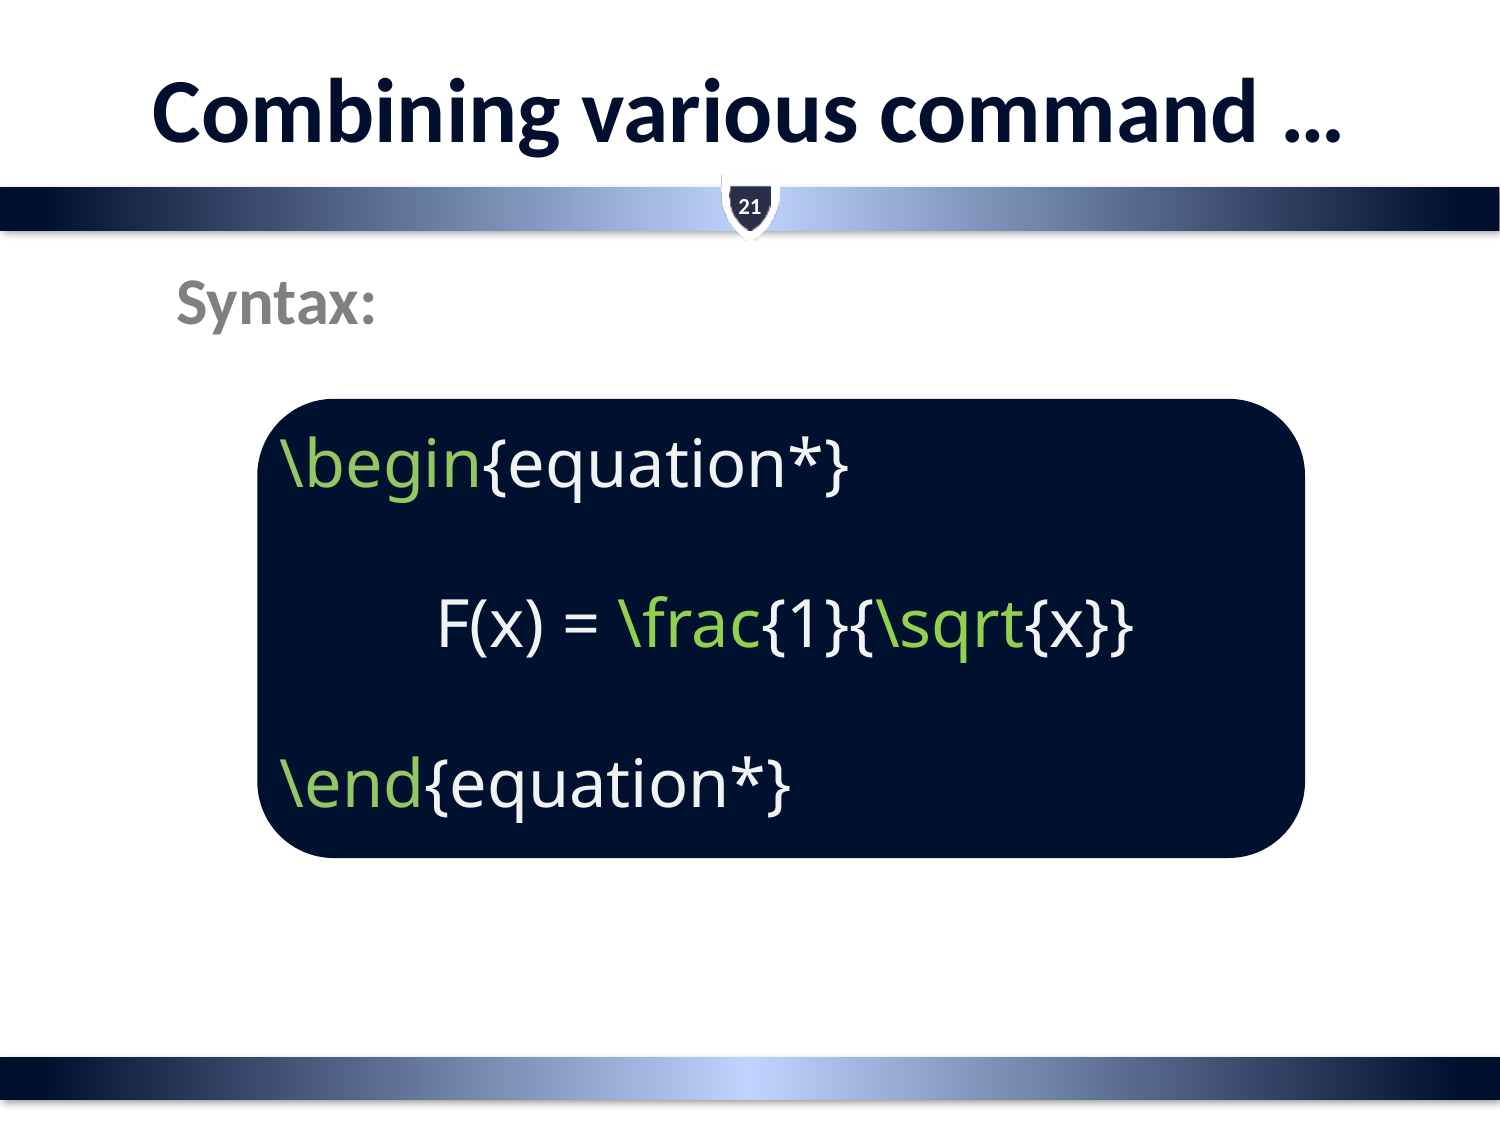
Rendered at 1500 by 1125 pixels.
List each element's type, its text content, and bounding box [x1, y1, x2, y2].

picture [720, 235, 780, 242]
text_box Syntax: [161, 250, 393, 346]
text_box \begin{equation*} F(x) = \frac{1}{\sqrt{x}} \end{equation*} [257, 398, 1306, 859]
slide_number 21 [718, 174, 782, 235]
title Combining various command … [75, 12, 1425, 200]
